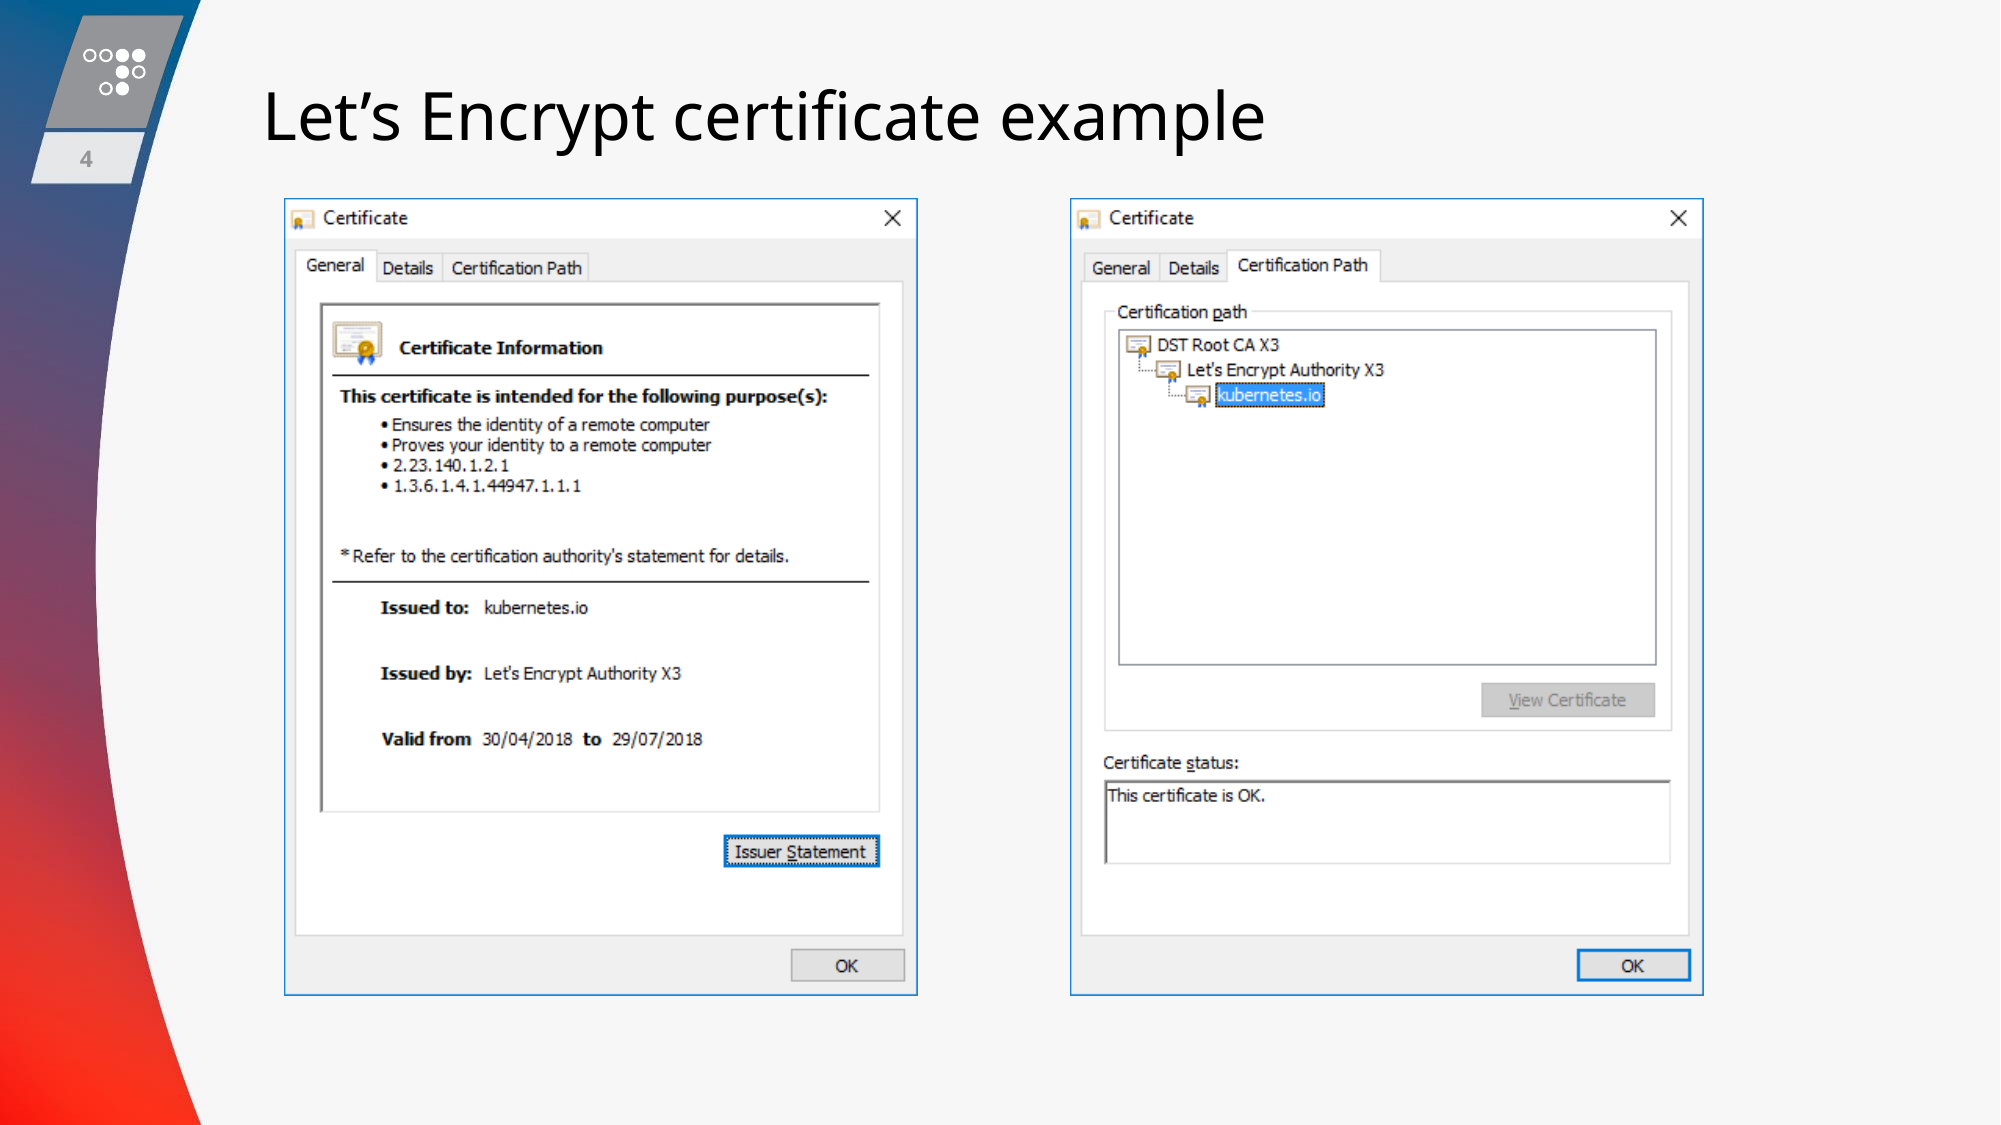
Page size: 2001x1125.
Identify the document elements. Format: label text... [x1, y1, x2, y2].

picture [0, 0, 2000, 1125]
list Let’s Encrypt certificate example [247, 75, 1679, 154]
